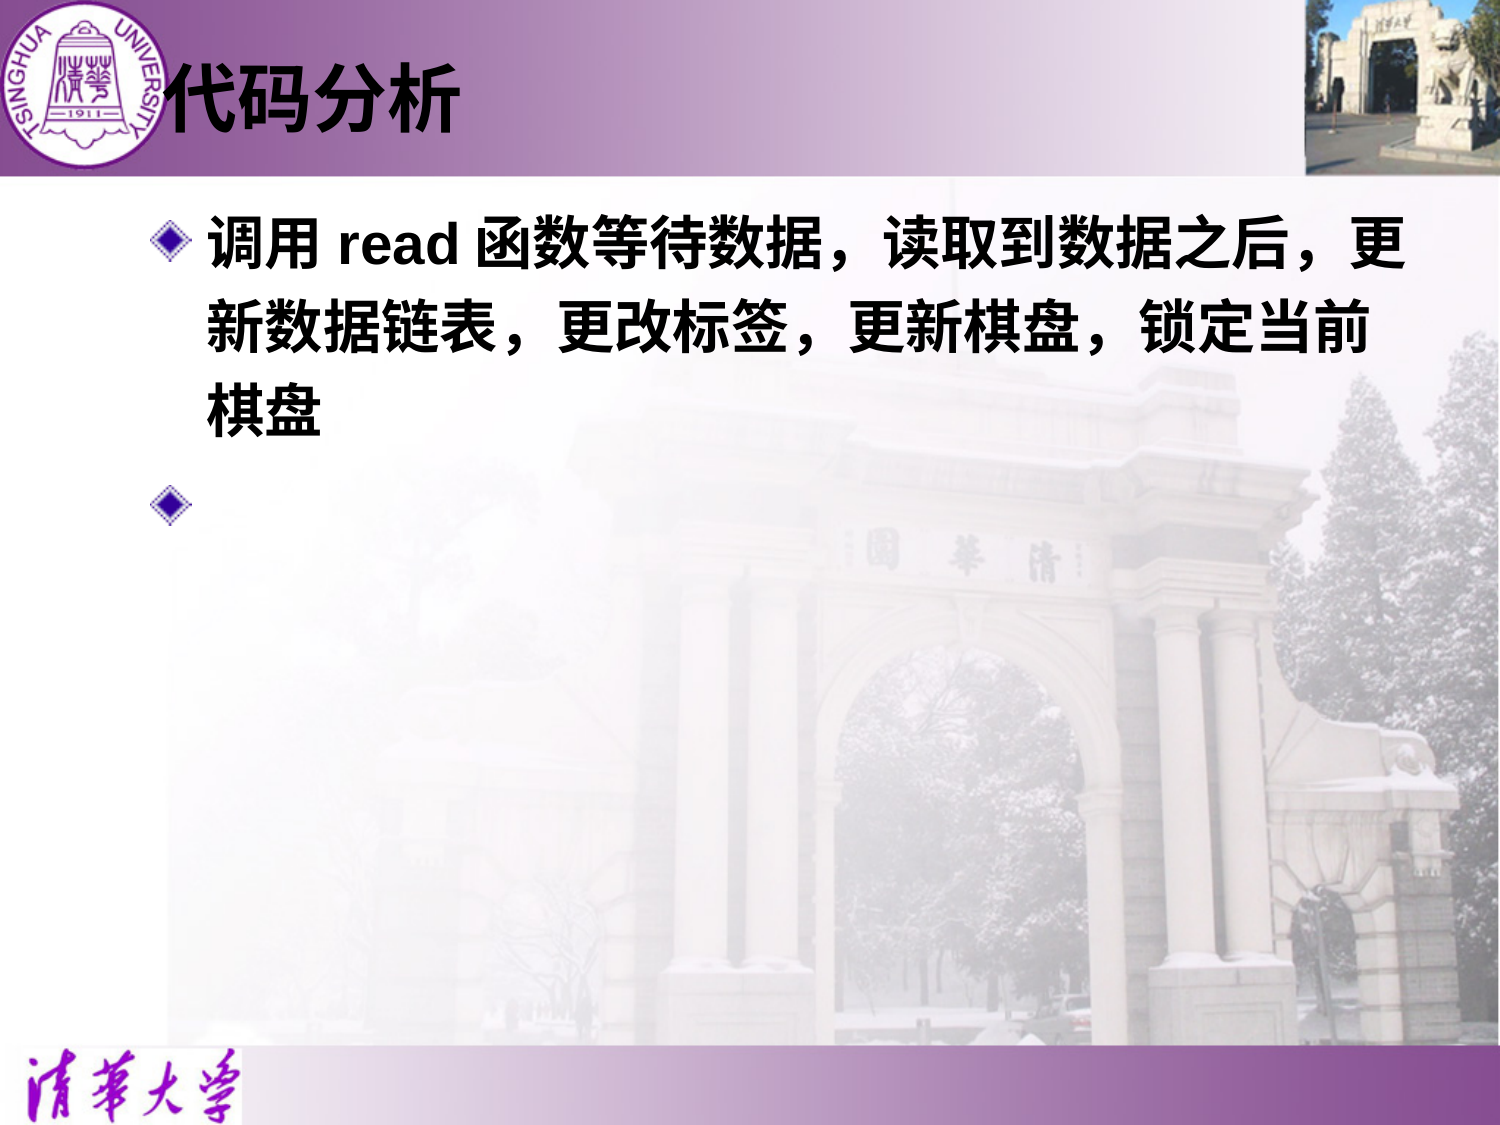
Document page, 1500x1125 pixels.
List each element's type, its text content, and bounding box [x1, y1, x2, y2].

picture [0, 0, 1500, 1125]
title 代码分析 [147, 30, 1022, 162]
list 调用read函数等待数据，读取到数据之后，更新数据链表，更改标签，更新棋盘，锁定当前棋盘 [135, 184, 1436, 1048]
